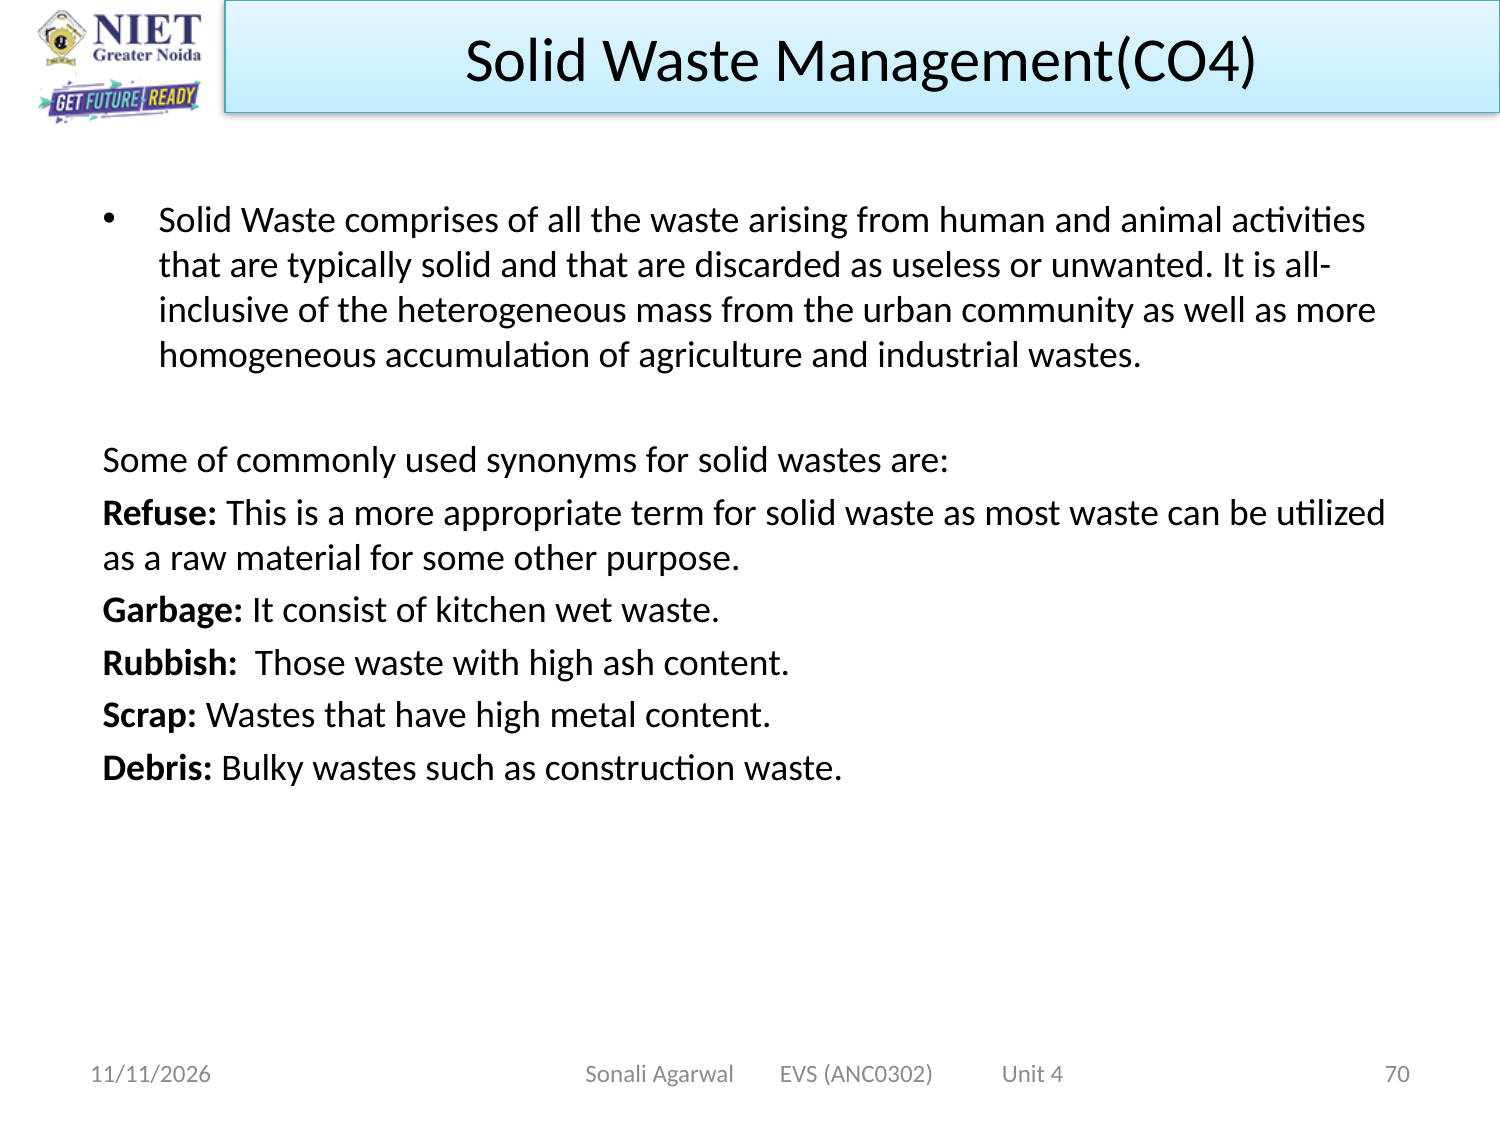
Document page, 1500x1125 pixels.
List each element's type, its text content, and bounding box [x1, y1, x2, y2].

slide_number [75, 1042, 412, 1103]
footer Sonali Agarwal EVS (ANC0302) Unit 4 [412, 1042, 1074, 1103]
slide_number 70 [1074, 1042, 1425, 1103]
picture [0, 0, 238, 135]
list Solid Waste comprises of all the waste arising from human and animal activities that are typically solid and that are discarded as useless or unwanted. It is all-inclusive of the heterogeneous mass from the urban community as well as more homogeneous accumulation of agriculture and industrial wastes. Some of commonly used synonyms for solid wastes are: Refuse: This is a more appropriate term for solid waste as most waste can be utilized as a raw material for some other purpose. Garbage: It consist of kitchen wet waste. Rubbish: Those waste with high ash content. Scrap: Wastes that have high metal content. Debris: Bulky wastes such as construction waste. [87, 187, 1438, 930]
text_box Solid Waste Management(CO4) [238, 0, 1500, 113]
